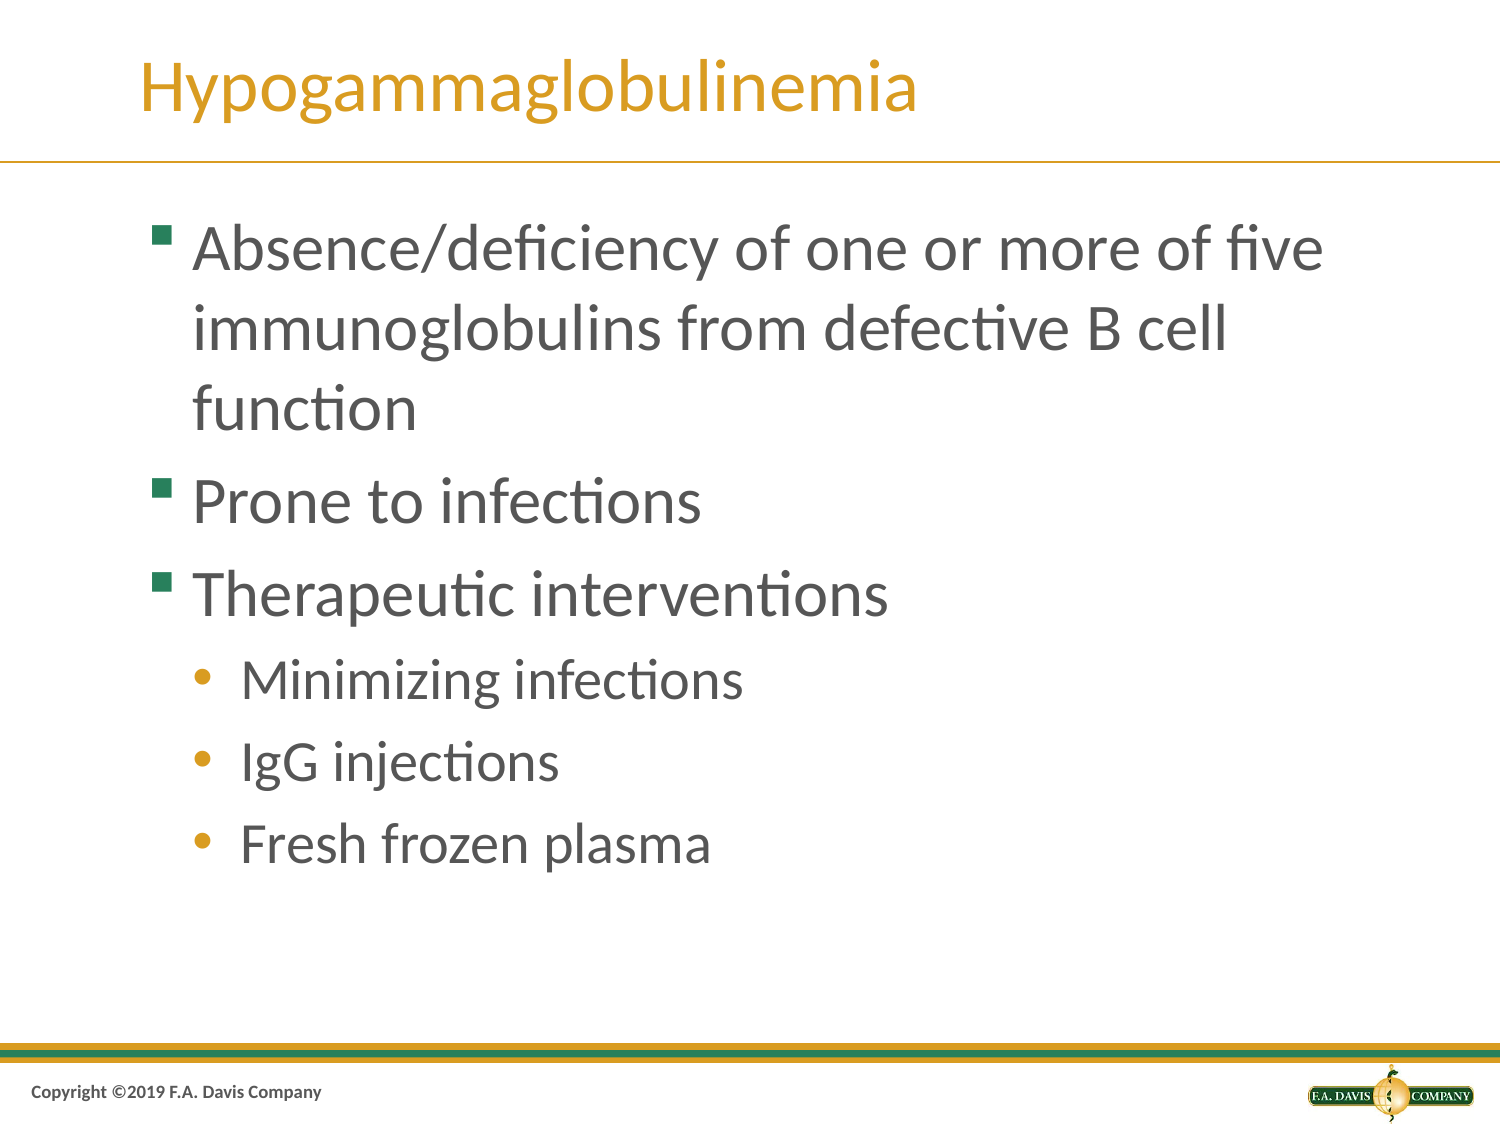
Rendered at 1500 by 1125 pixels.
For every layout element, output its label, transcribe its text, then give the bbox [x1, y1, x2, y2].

picture [1308, 1064, 1474, 1124]
picture [0, 1058, 1500, 1063]
picture [0, 1043, 1500, 1050]
title Hypogammaglobulinemia [124, 38, 1475, 136]
list Absence/deficiency of one or more of five immunoglobulins from defective B cell function Prone to infections Therapeutic interventions Minimizing infections IgG injections Fresh frozen plasma [75, 196, 1425, 913]
